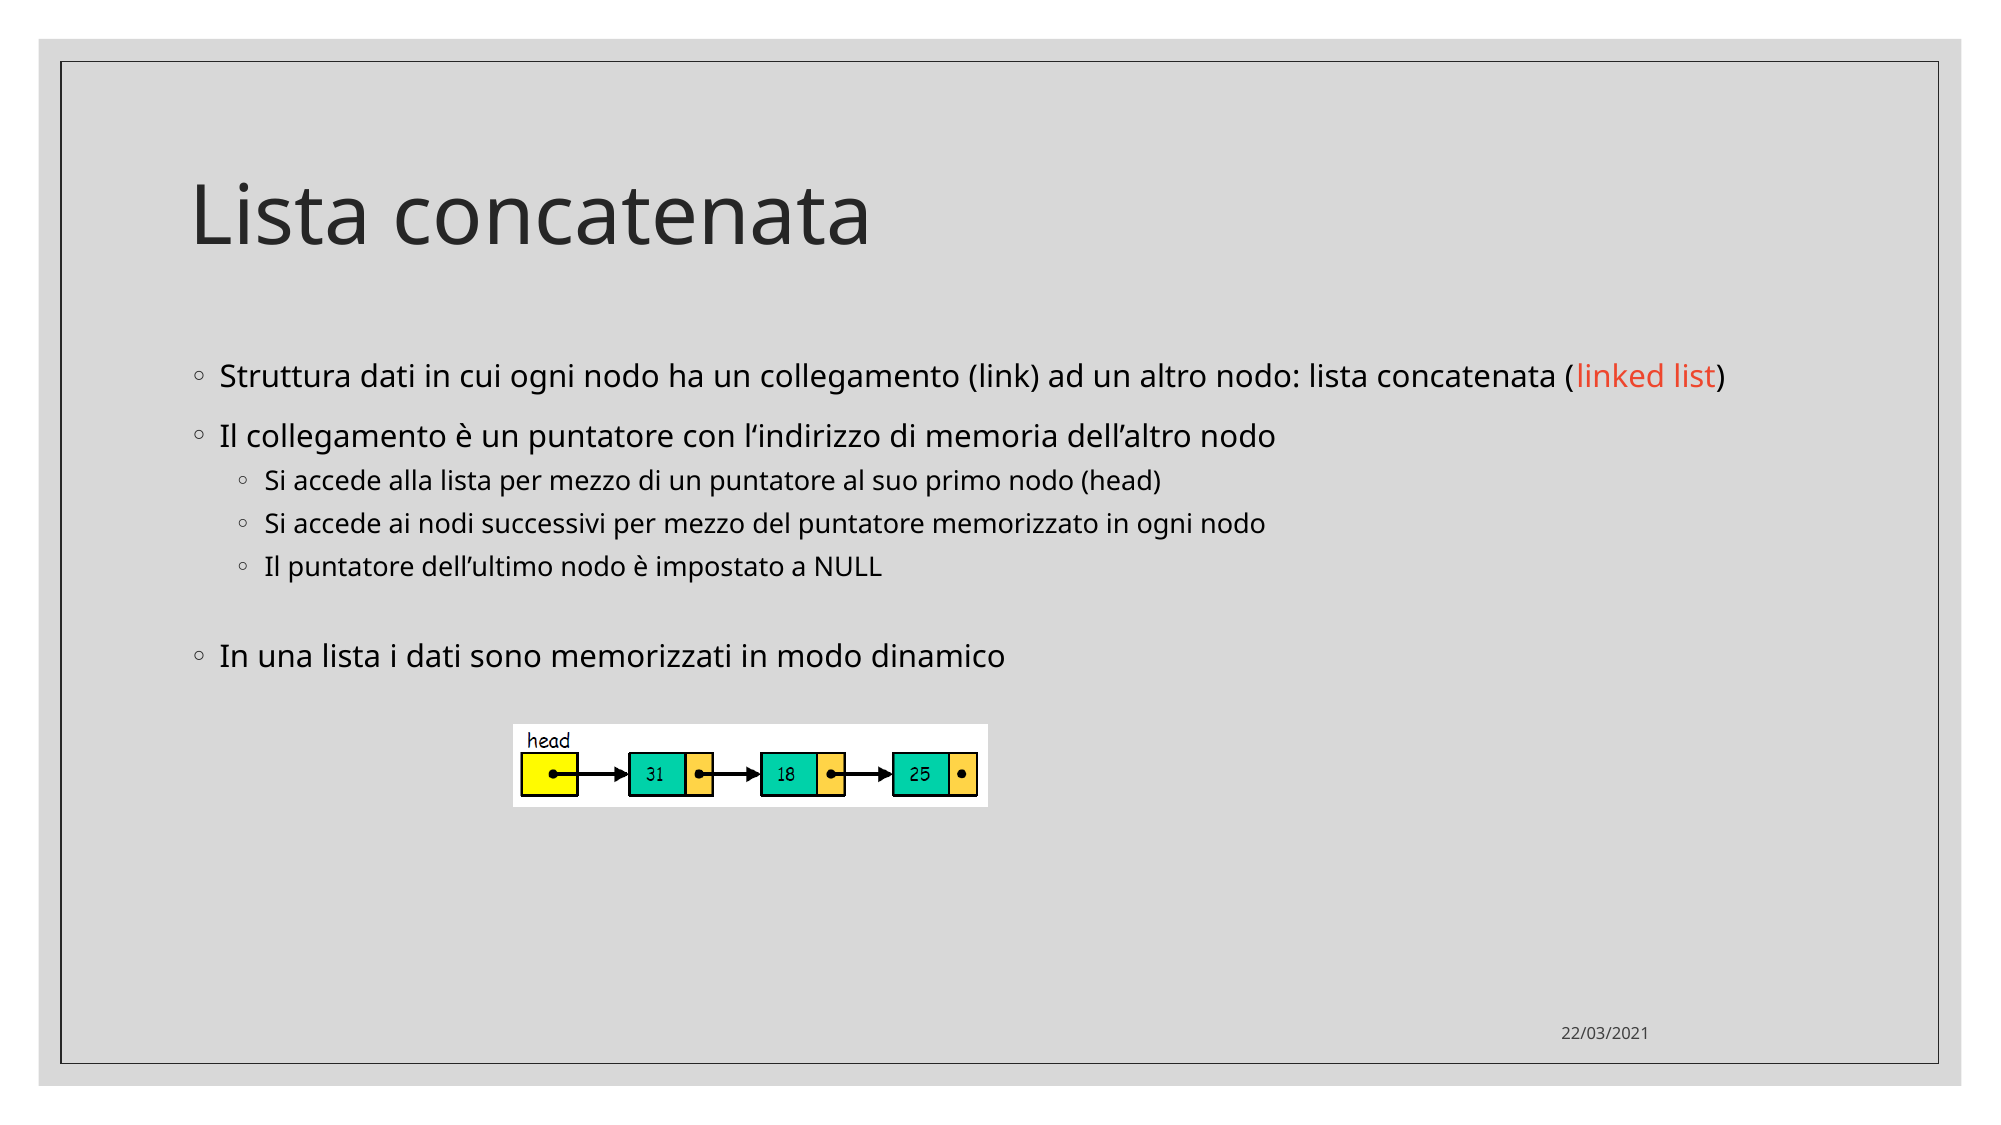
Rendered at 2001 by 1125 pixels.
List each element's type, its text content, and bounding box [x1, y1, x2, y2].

text_box Struttura dati in cui ogni nodo ha un collegamento (link) ad un altro nodo: lista concatenata (linked list) Il collegamento è un puntatore con l‘indirizzo di memoria dell’altro nodo Si accede alla lista per mezzo di un puntatore al suo primo nodo (head) Si accede ai nodi successivi per mezzo del puntatore memorizzato in ogni nodo Il puntatore dell’ultimo nodo è impostato a NULL In una lista i dati sono memorizzati in modo dinamico [174, 345, 1825, 977]
text_box Lista concatenata [174, 105, 1825, 331]
picture [513, 724, 988, 807]
text_box 22/03/2021 [1190, 989, 1665, 1050]
